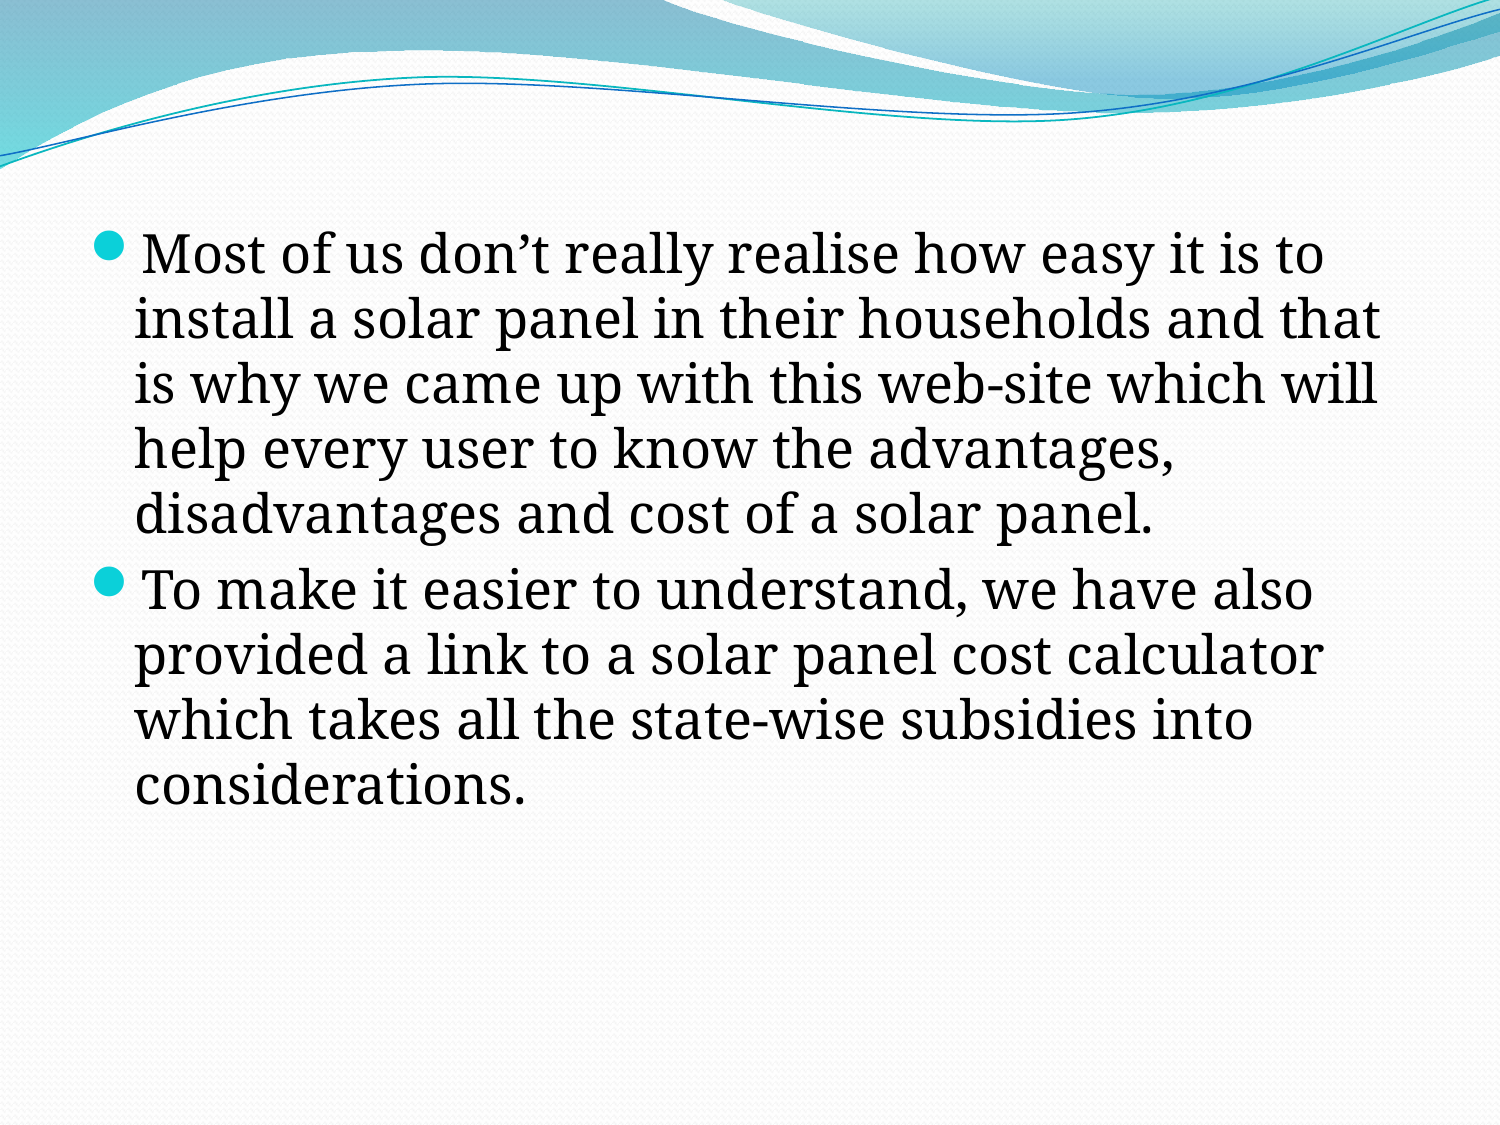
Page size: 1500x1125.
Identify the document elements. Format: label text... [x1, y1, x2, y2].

list Most of us don’t really realise how easy it is to install a solar panel in their households and that is why we came up with this web-site which will help every user to know the advantages, disadvantages and cost of a solar panel. To make it easier to understand, we have also provided a link to a solar panel cost calculator which takes all the state-wise subsidies into considerations. [75, 212, 1425, 933]
